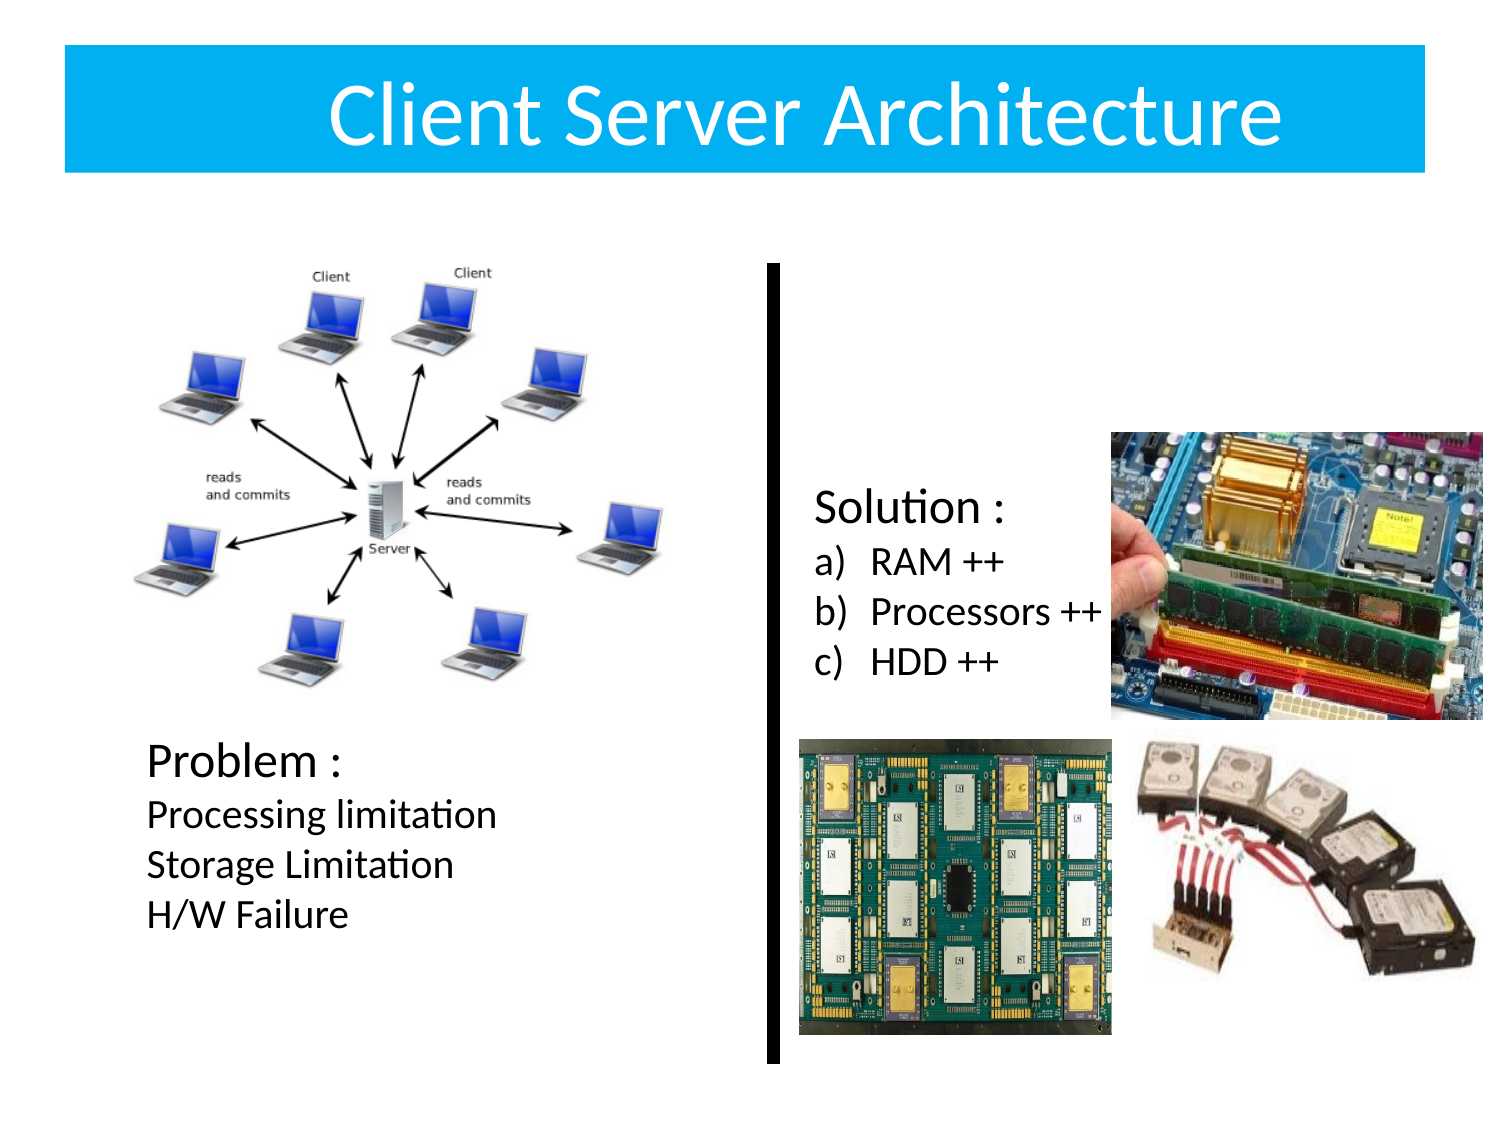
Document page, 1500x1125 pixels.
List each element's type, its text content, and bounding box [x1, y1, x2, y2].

text_box Client Server Architecture [64, 45, 1425, 173]
picture [798, 739, 1112, 1035]
text_box Solution : RAM ++ Processors ++ HDD ++ [799, 466, 1105, 692]
picture [131, 262, 670, 699]
picture [1130, 727, 1483, 1053]
text_box Problem : Processing limitation Storage Limitation H/W Failure [131, 719, 609, 945]
picture [1110, 432, 1483, 720]
